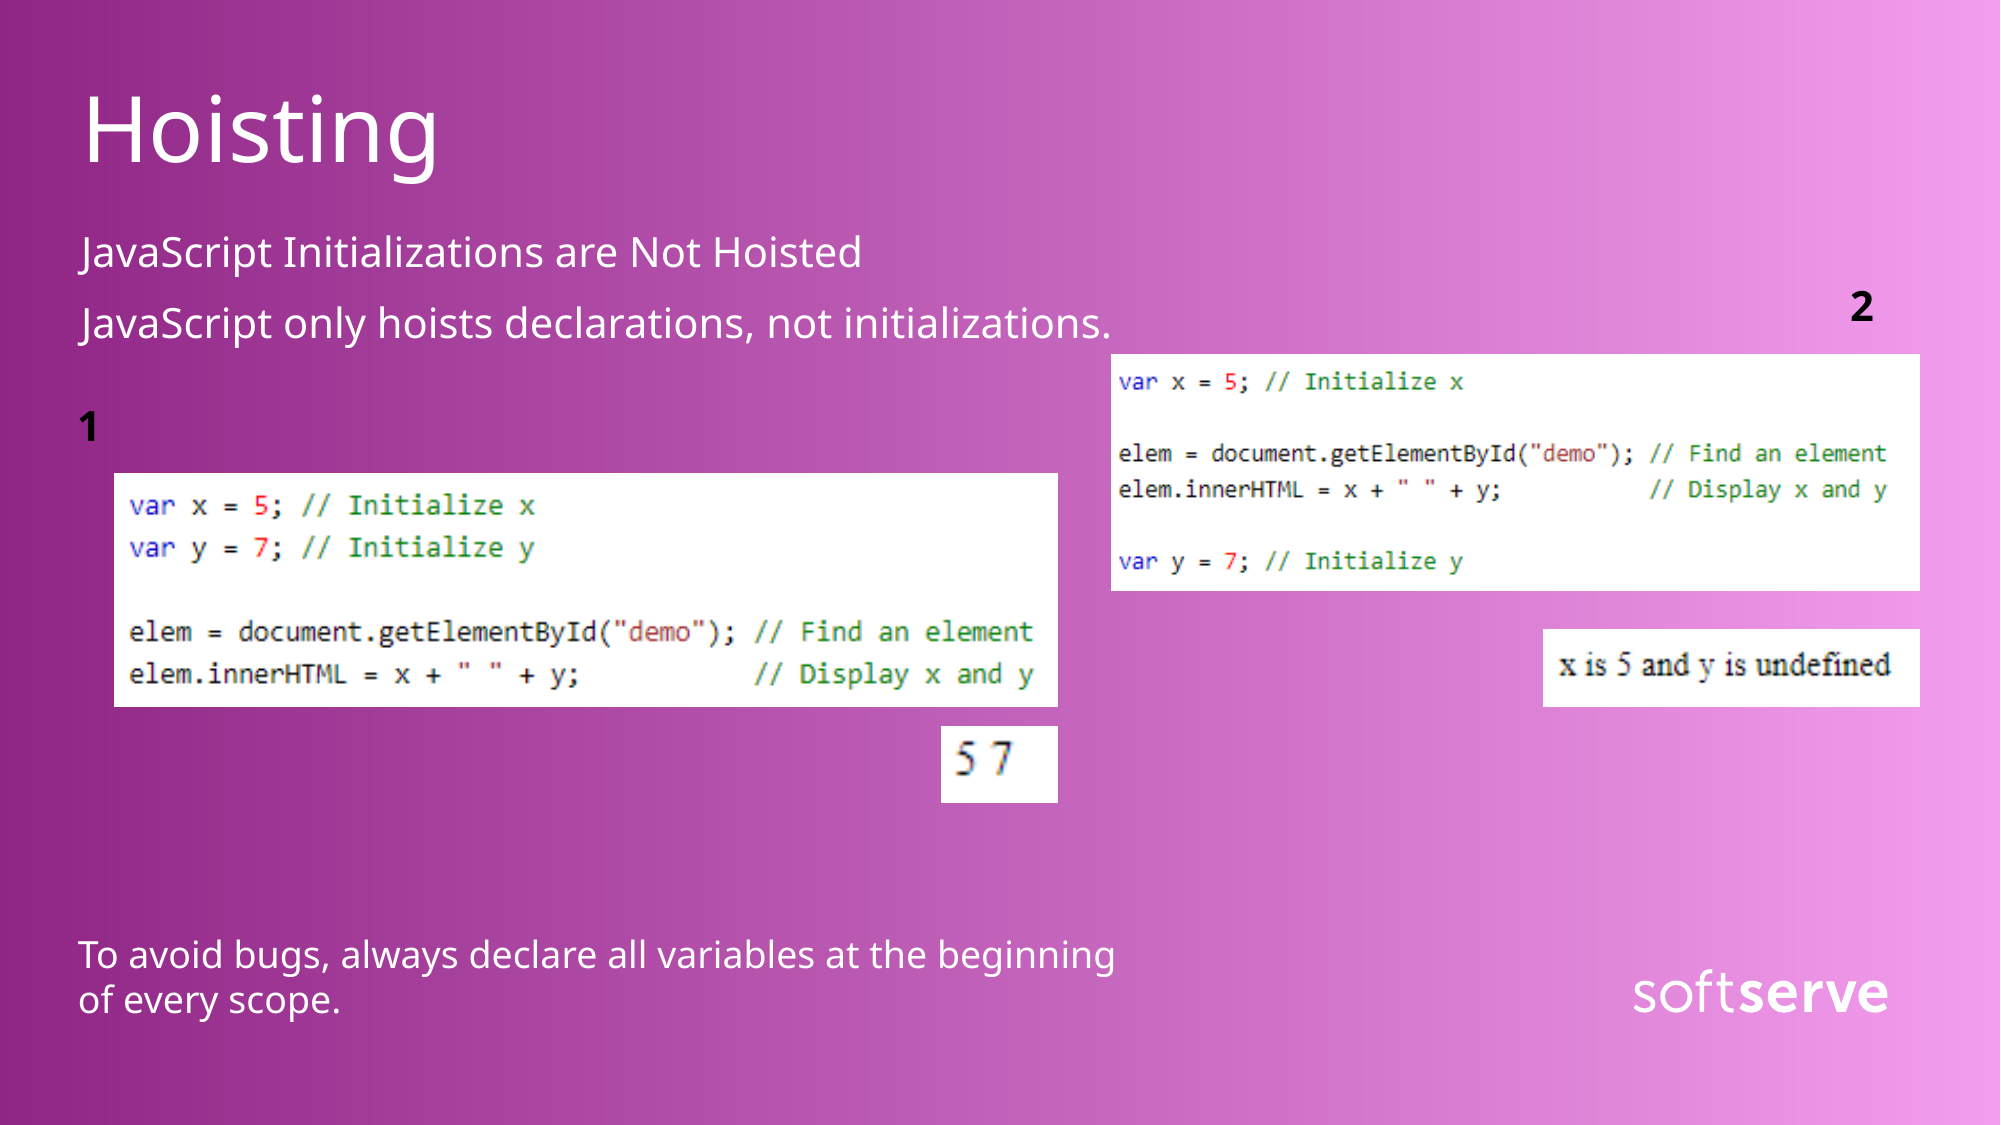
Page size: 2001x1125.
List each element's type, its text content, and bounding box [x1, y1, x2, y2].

picture [114, 473, 1058, 707]
text_box To avoid bugs, always declare all variables at the beginning of every scope. [63, 923, 1160, 1029]
picture [1543, 629, 1920, 707]
picture [941, 726, 1058, 803]
text_box 1 [62, 392, 116, 457]
picture [1111, 354, 1920, 591]
title Hoisting [81, 75, 1857, 189]
list JavaScript Initializations are Not Hoisted JavaScript only hoists declarations, not initializations. [81, 218, 1857, 369]
text_box 2 [1835, 272, 1889, 338]
